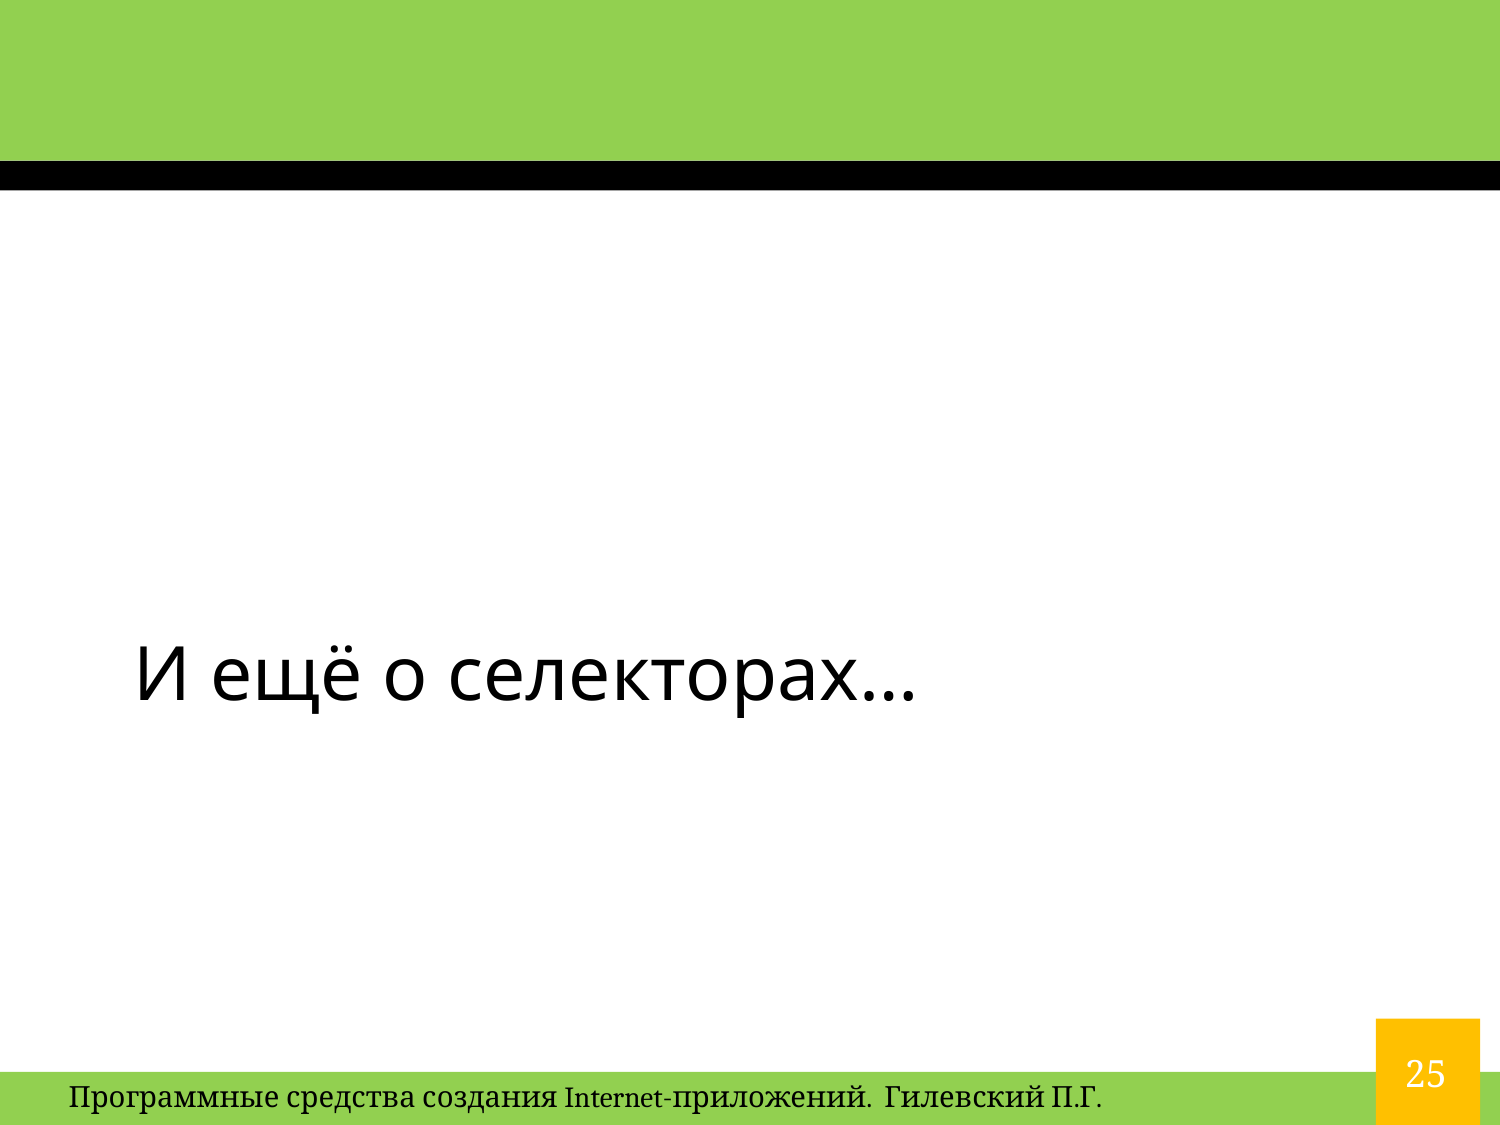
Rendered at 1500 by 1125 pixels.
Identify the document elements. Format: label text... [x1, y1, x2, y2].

slide_number 25 [1380, 1042, 1471, 1103]
list И ещё о селекторах… [118, 476, 1394, 723]
